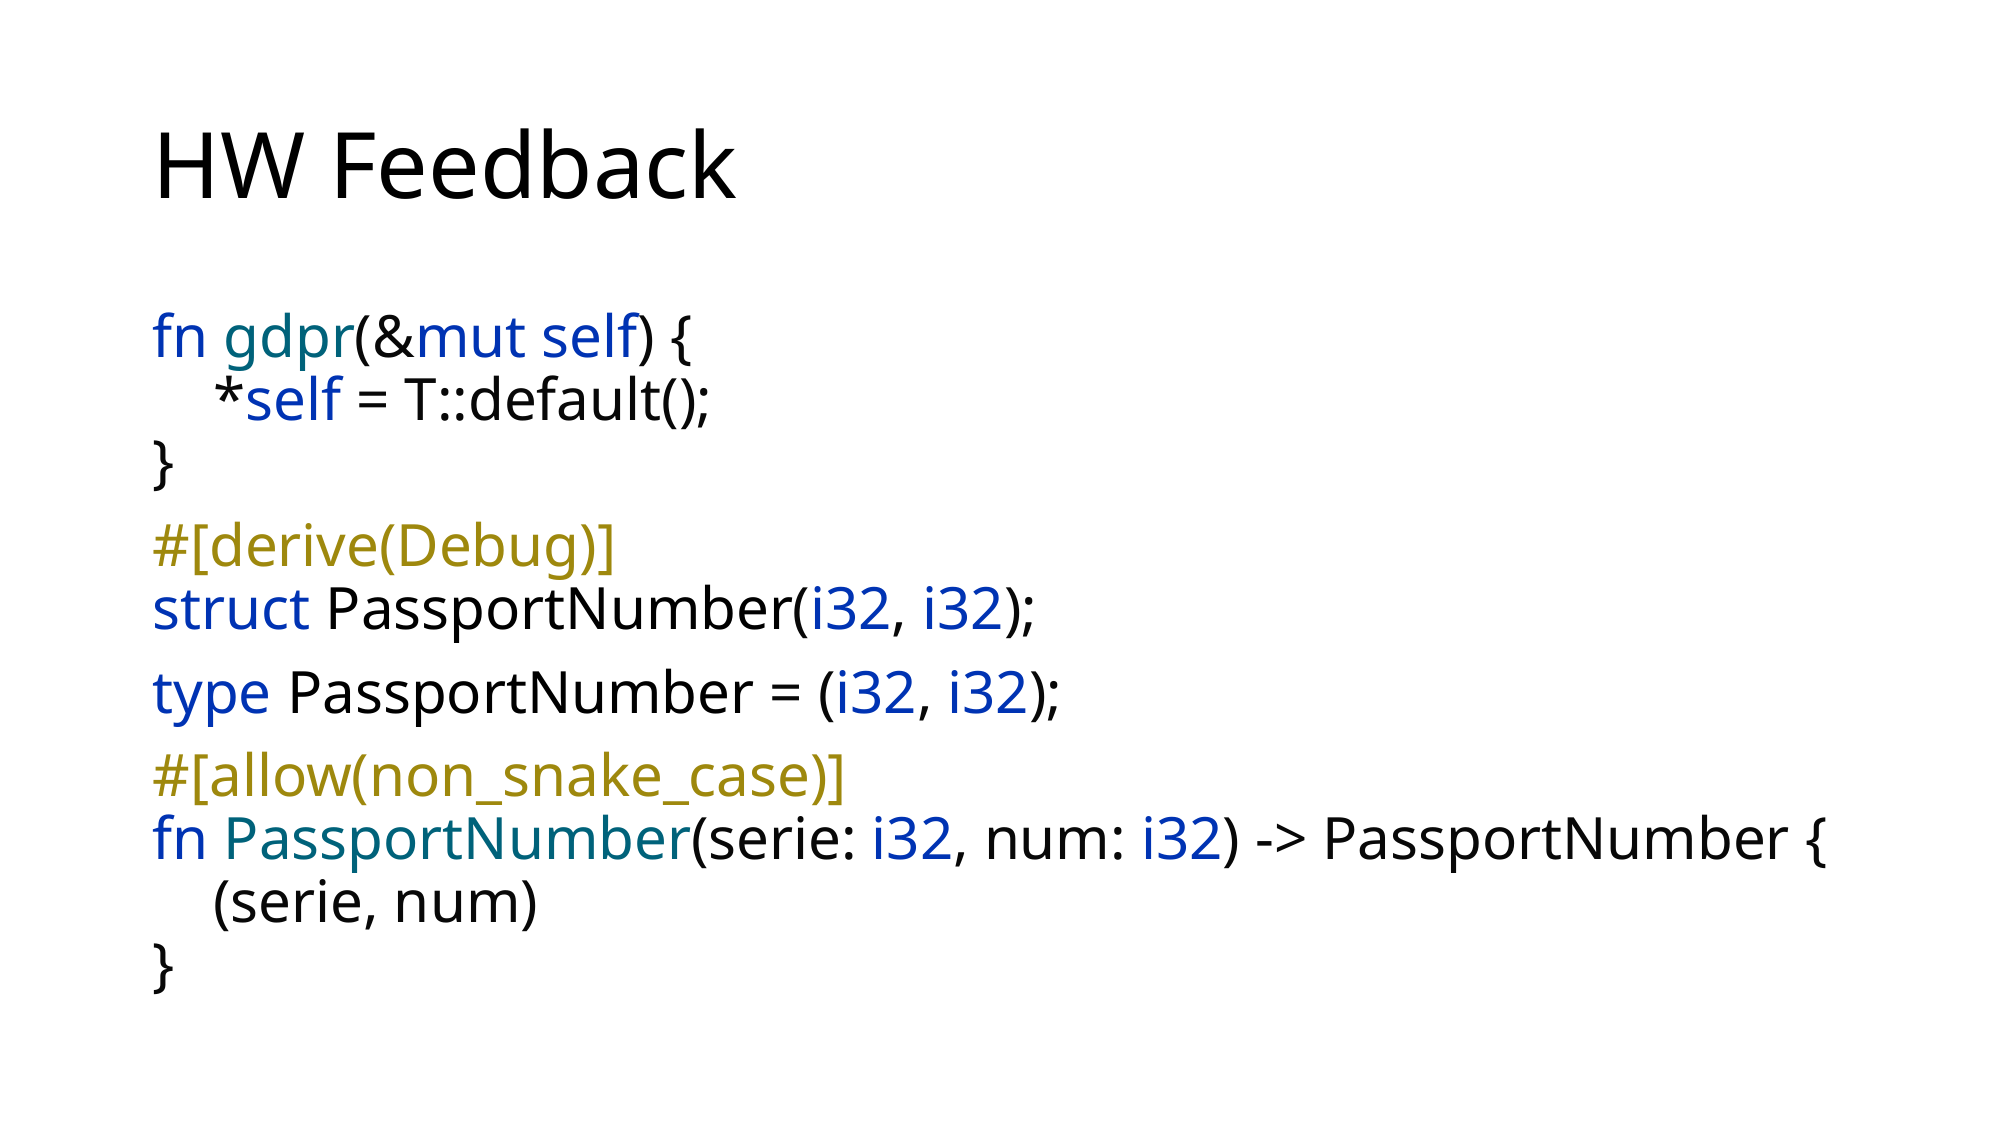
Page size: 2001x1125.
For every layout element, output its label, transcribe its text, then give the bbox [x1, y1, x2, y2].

title HW Feedback [137, 59, 1863, 278]
list fn gdpr(&mut self) { *self = T::default(); } #[derive(Debug)] struct PassportNumber(i32, i32); type PassportNumber = (i32, i32); #[allow(non_snake_case)] fn PassportNumber(serie: i32, num: i32) -> PassportNumber { (serie, num) } [137, 299, 1863, 1014]
